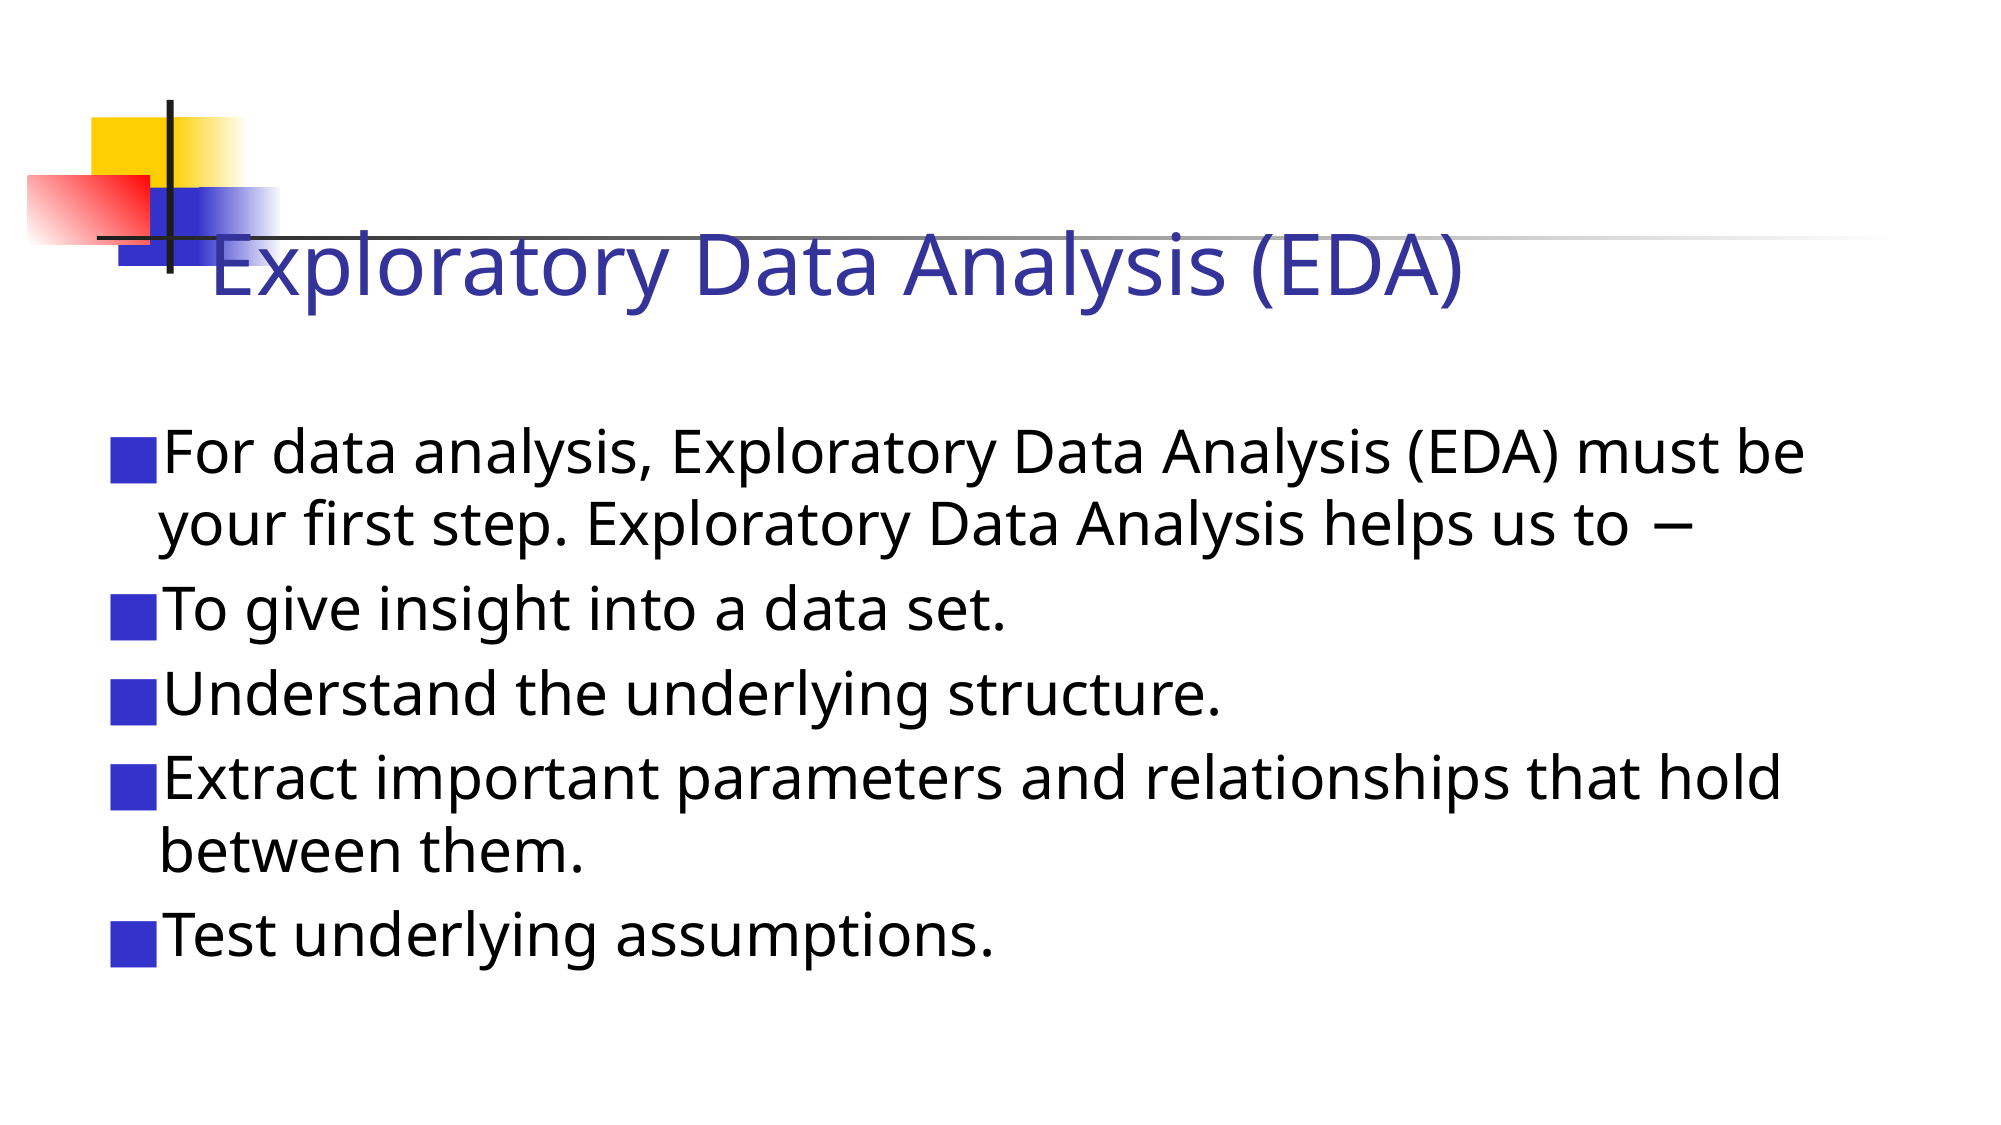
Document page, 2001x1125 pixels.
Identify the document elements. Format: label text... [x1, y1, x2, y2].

title Exploratory Data Analysis (EDA) [125, 105, 1550, 320]
list For data analysis, Exploratory Data Analysis (EDA) must be your first step. Exploratory Data Analysis helps us to − To give insight into a data set. Understand the underlying structure. Extract important parameters and relationships that hold between them. Test underlying assumptions. [91, 405, 1926, 1026]
